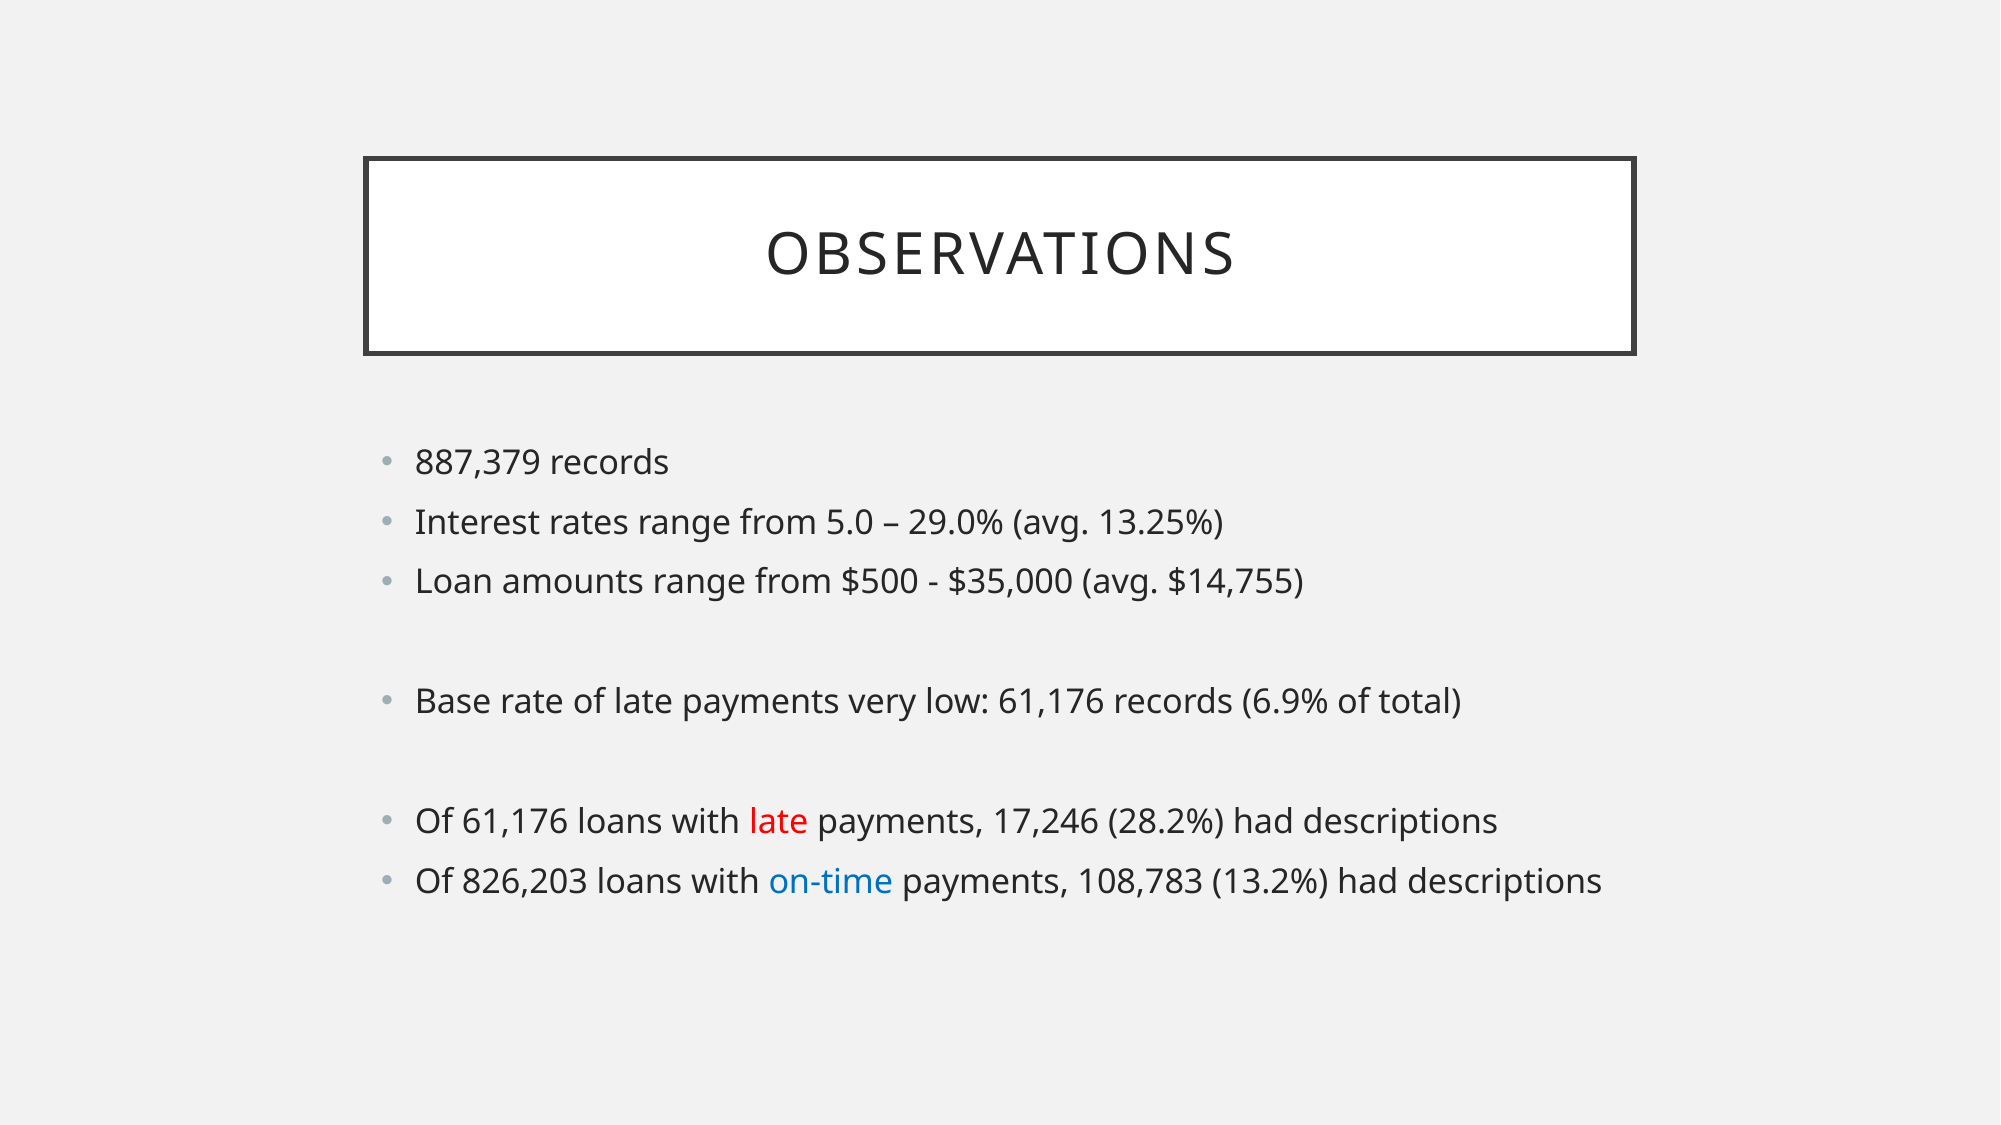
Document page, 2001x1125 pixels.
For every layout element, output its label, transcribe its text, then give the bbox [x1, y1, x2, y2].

list 887,379 records Interest rates range from 5.0 – 29.0% (avg. 13.25%) Loan amounts range from $500 - $35,000 (avg. $14,755) Base rate of late payments very low: 61,176 records (6.9% of total) Of 61,176 loans with late payments, 17,246 (28.2%) had descriptions Of 826,203 loans with on-time payments, 108,783 (13.2%) had descriptions [366, 432, 1634, 942]
title Observations [363, 156, 1637, 356]
